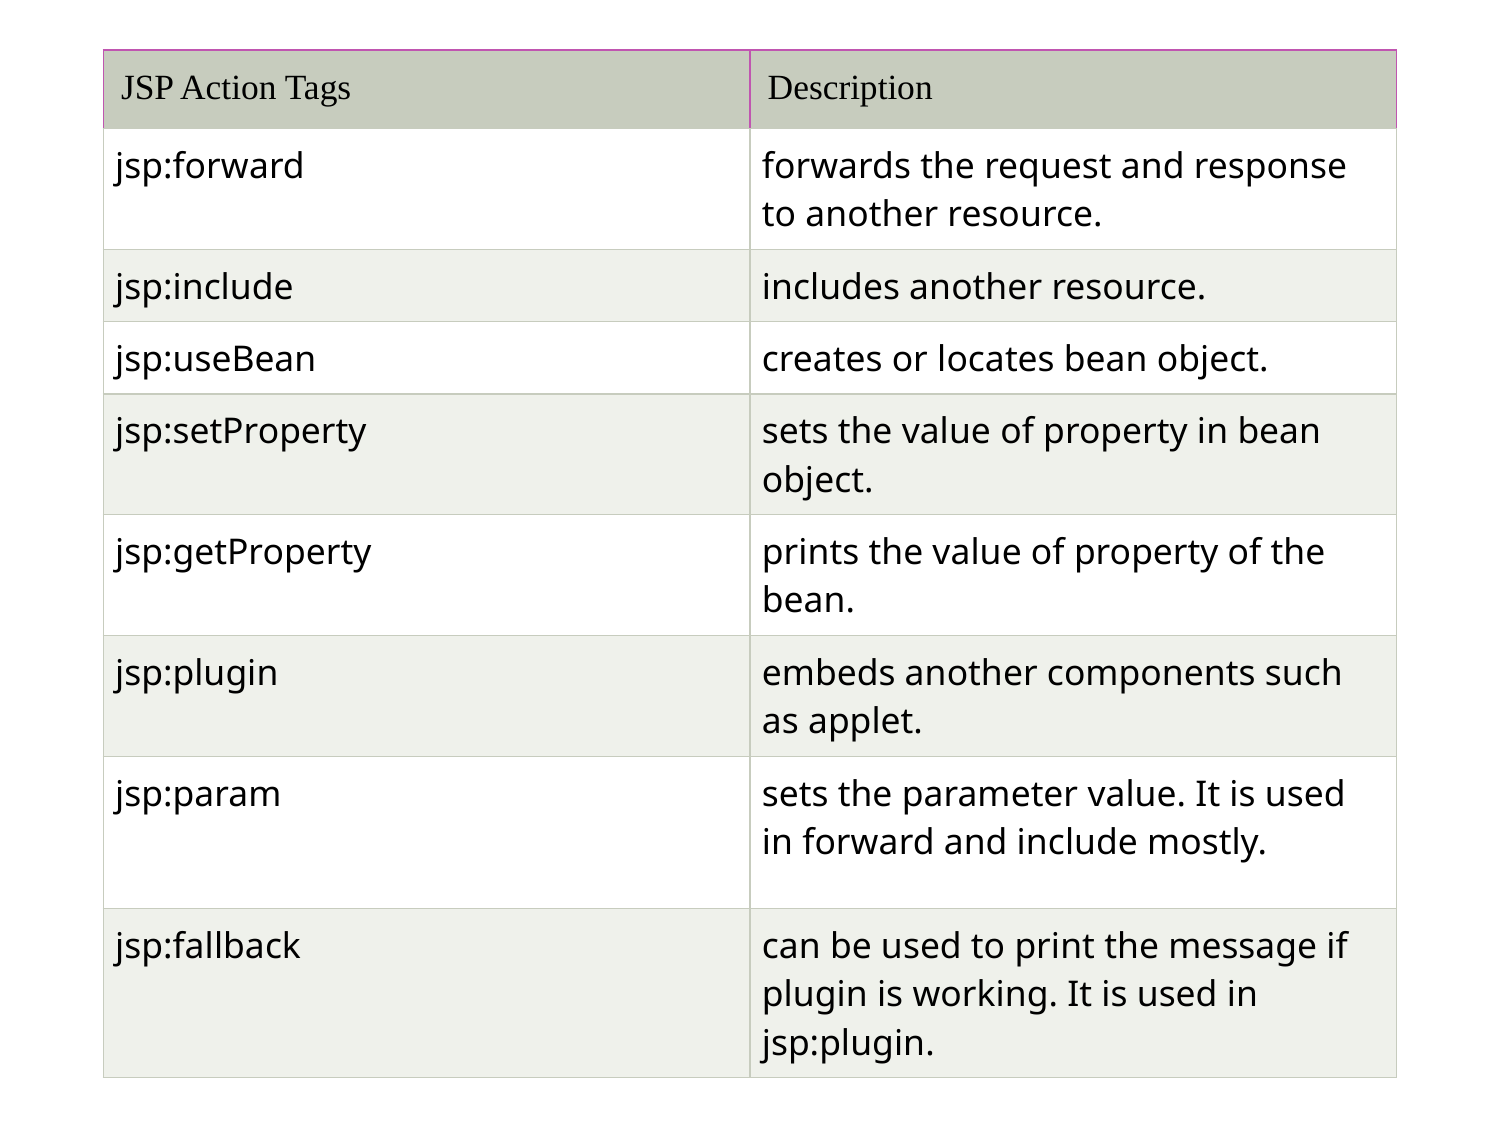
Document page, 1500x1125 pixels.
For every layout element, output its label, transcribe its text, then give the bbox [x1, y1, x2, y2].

table_cell jsp:plugin [104, 636, 749, 756]
table_cell embeds another components such as applet. [751, 636, 1396, 756]
table_header Description [751, 51, 1396, 128]
table_cell can be used to print the message if plugin is working. It is used in jsp:plugin. [751, 909, 1396, 1077]
table_cell jsp:getProperty [104, 515, 749, 635]
table_cell jsp:param [104, 757, 749, 908]
table_cell jsp:fallback [104, 909, 749, 1077]
table_cell jsp:forward [104, 129, 749, 249]
table_cell creates or locates bean object. [751, 322, 1396, 393]
table_cell jsp:include [104, 250, 749, 321]
table_cell jsp:useBean [104, 322, 749, 393]
table_cell includes another resource. [751, 250, 1396, 321]
table_cell forwards the request and response to another resource. [751, 129, 1396, 249]
table_cell sets the parameter value. It is used in forward and include mostly. [751, 757, 1396, 908]
table_cell sets the value of property in bean object. [751, 395, 1396, 514]
table_cell prints the value of property of the bean. [751, 515, 1396, 635]
table_cell jsp:setProperty [104, 395, 749, 514]
table_header JSP Action Tags [104, 51, 749, 128]
